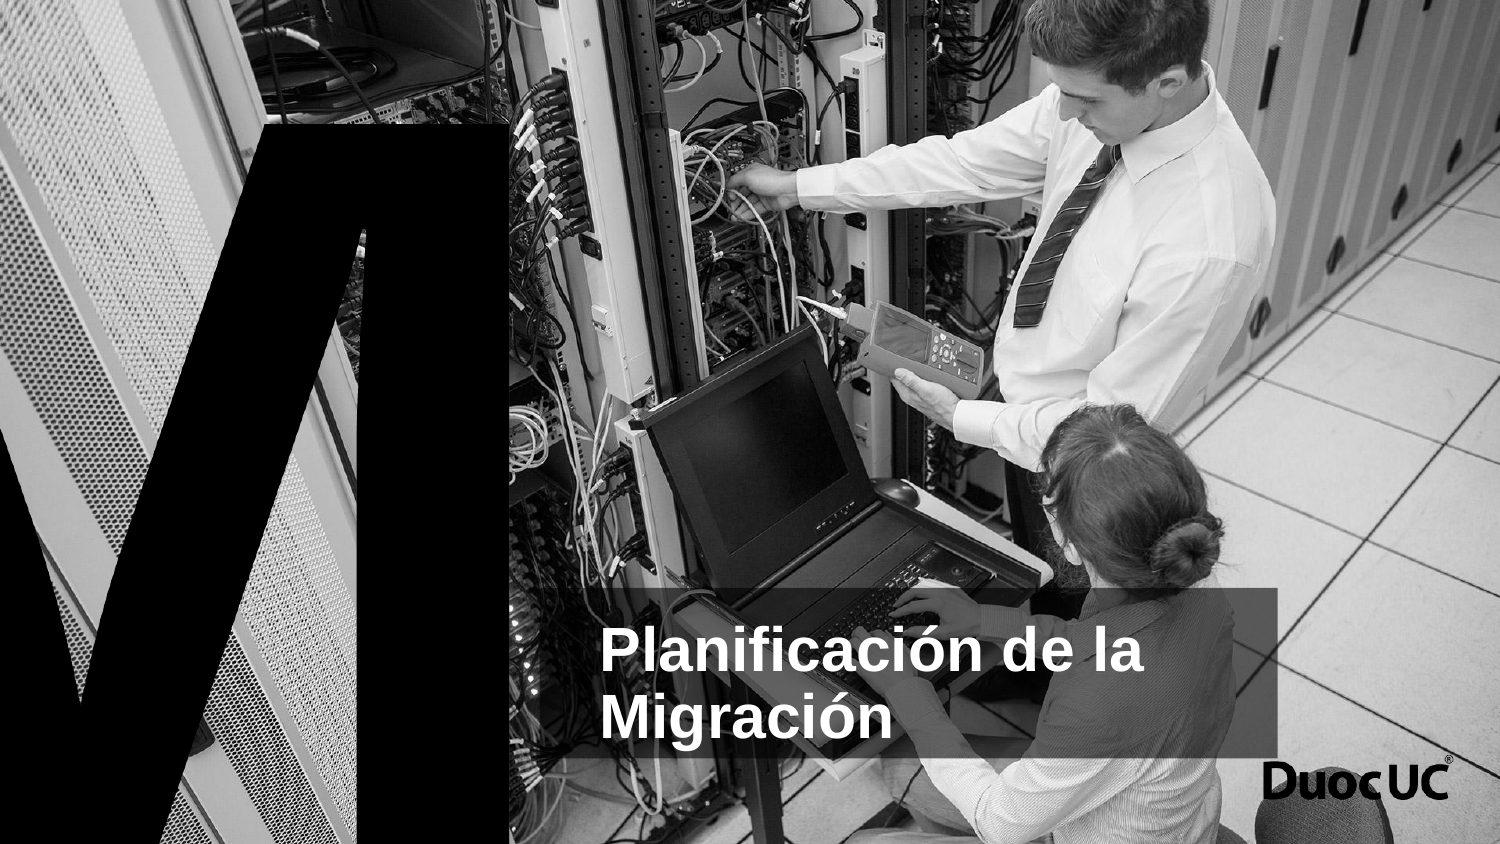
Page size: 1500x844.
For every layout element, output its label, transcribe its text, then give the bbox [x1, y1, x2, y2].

picture [0, 0, 1500, 844]
title Planificación de la Migración [588, 611, 1262, 722]
